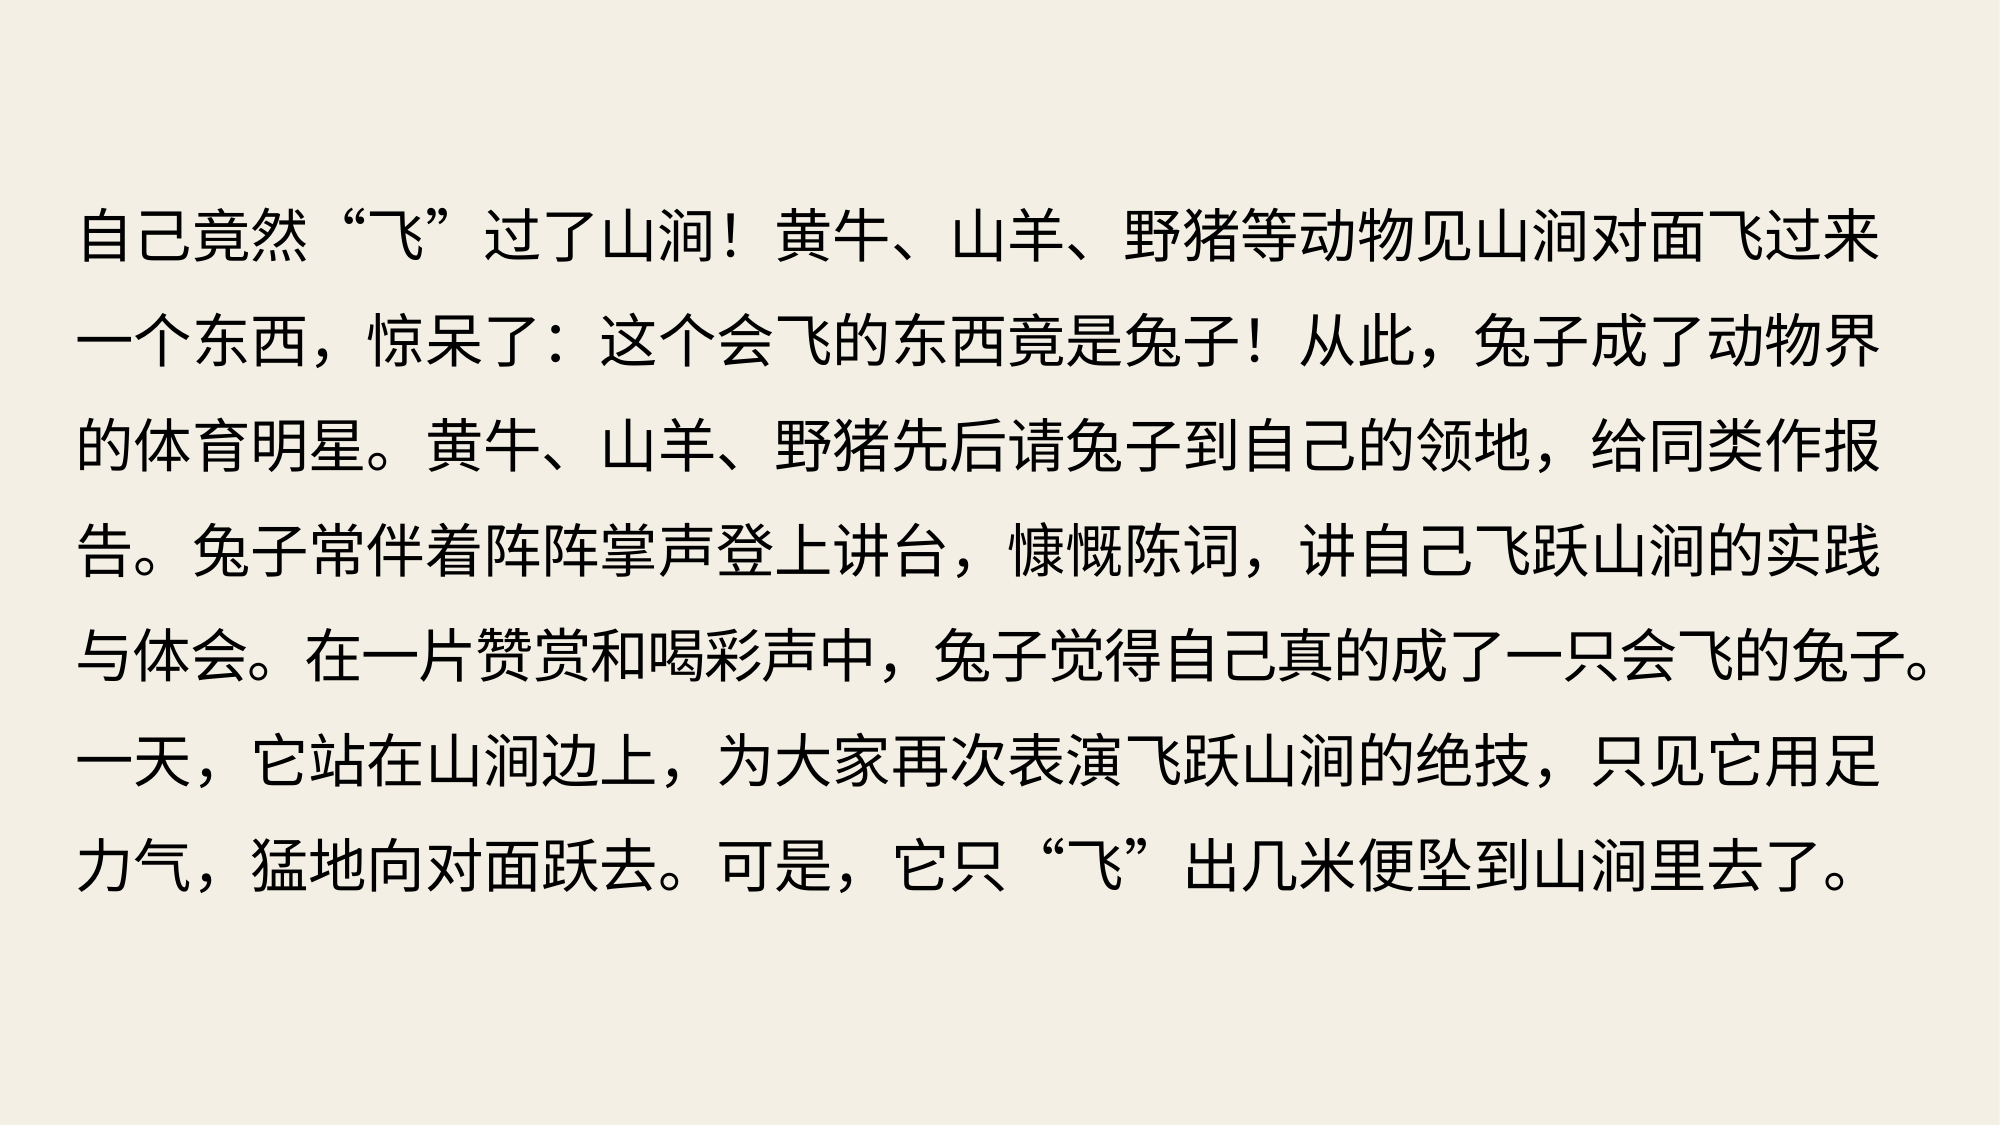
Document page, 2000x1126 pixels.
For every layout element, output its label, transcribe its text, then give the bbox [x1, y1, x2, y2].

text_box 自己竟然“飞”过了山涧！黄牛、山羊、野猪等动物见山涧对面飞过来一个东西，惊呆了：这个会飞的东西竟是兔子！从此，兔子成了动物界的体育明星。黄牛、山羊、野猪先后请兔子到自己的领地，给同类作报告。兔子常伴着阵阵掌声登上讲台，慷慨陈词，讲自己飞跃山涧的实践与体会。在一片赞赏和喝彩声中，兔子觉得自己真的成了一只会飞的兔子。 一天，它站在山涧边上，为大家再次表演飞跃山涧的绝技，只见它用足力气，猛地向对面跃去。可是，它只“飞”出几米便坠到山涧里去了。 [55, 154, 1939, 910]
